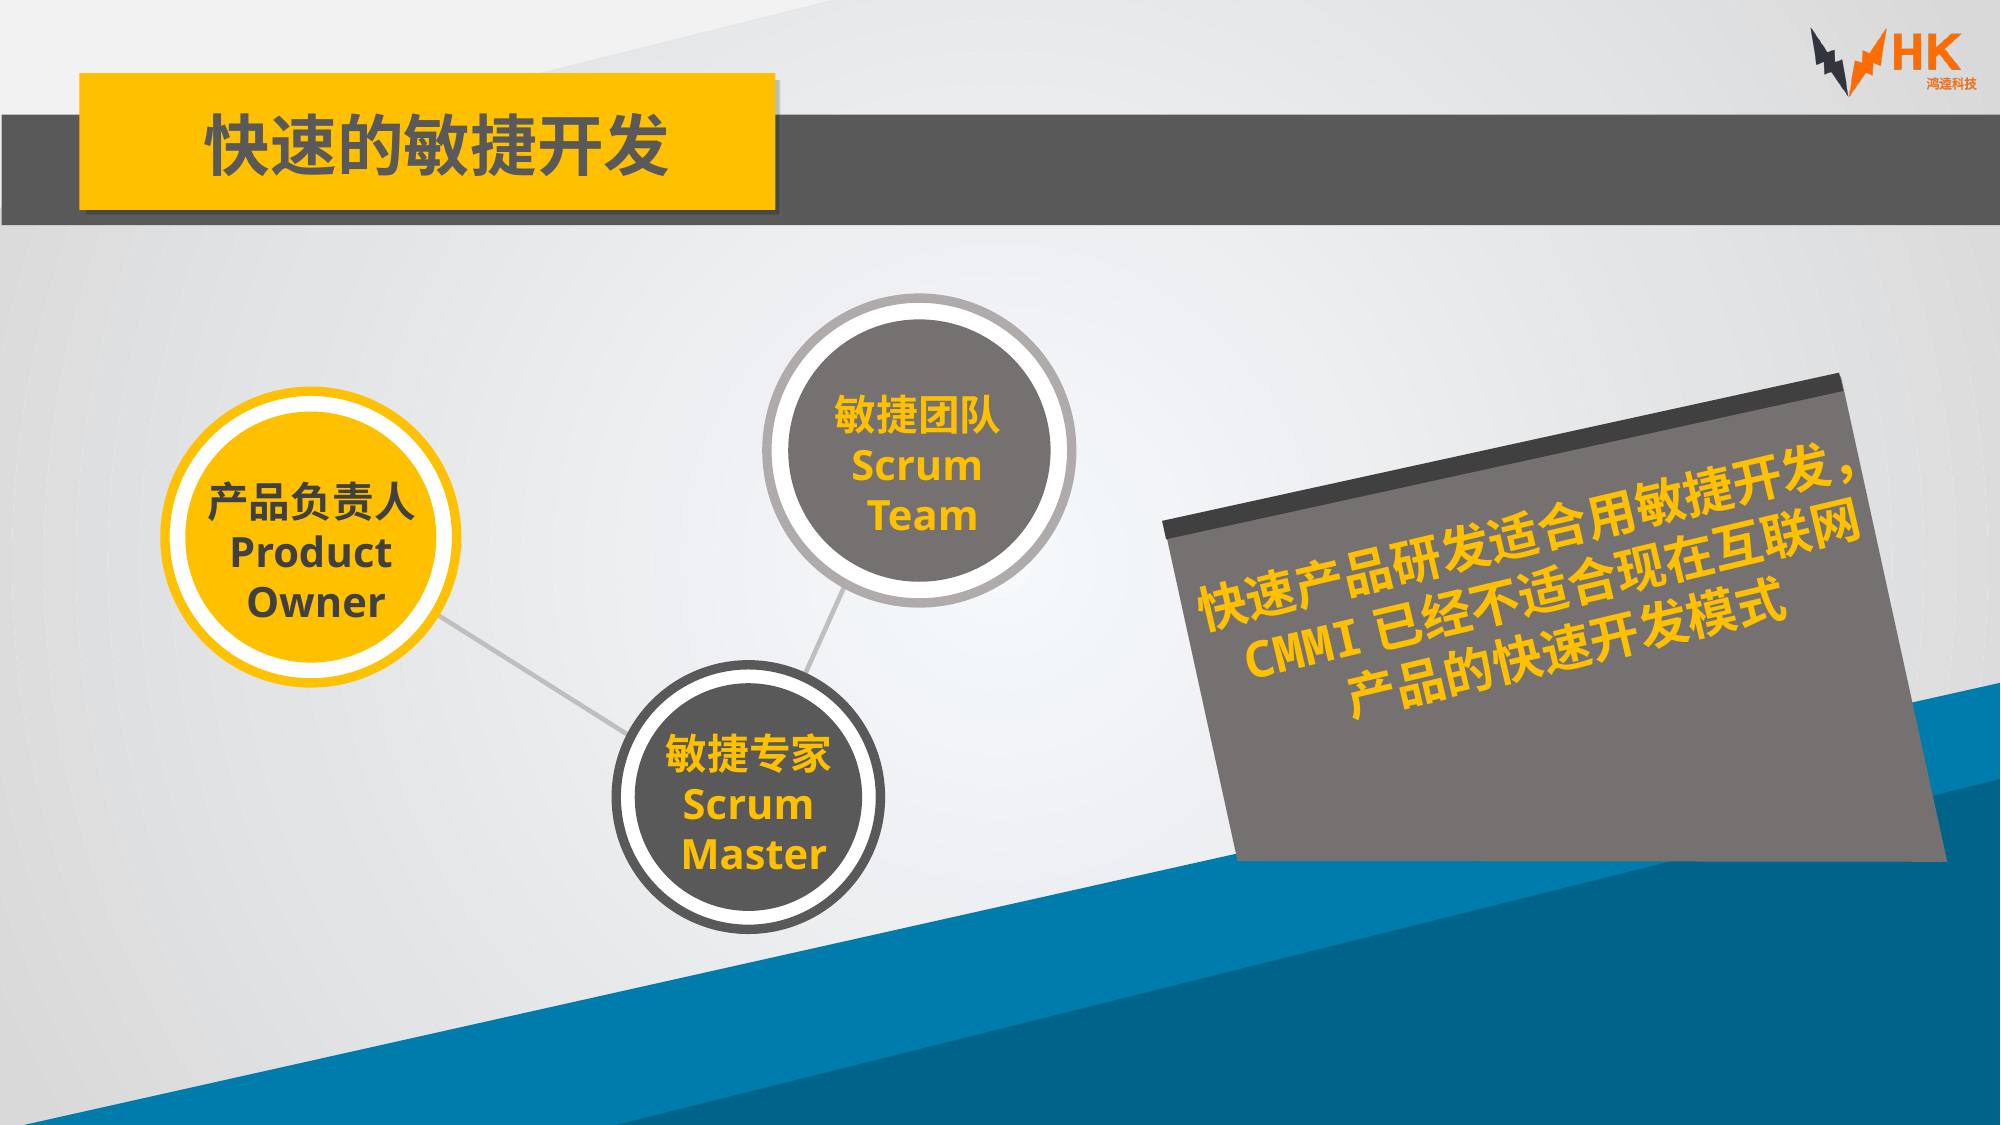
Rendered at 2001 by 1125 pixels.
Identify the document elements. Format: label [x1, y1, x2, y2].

text_box [1145, 443, 1903, 941]
text_box [766, 298, 1072, 603]
text_box [0, 0, 2000, 1125]
text_box [164, 391, 457, 683]
text_box [1, 73, 2000, 226]
text_box [616, 664, 881, 930]
